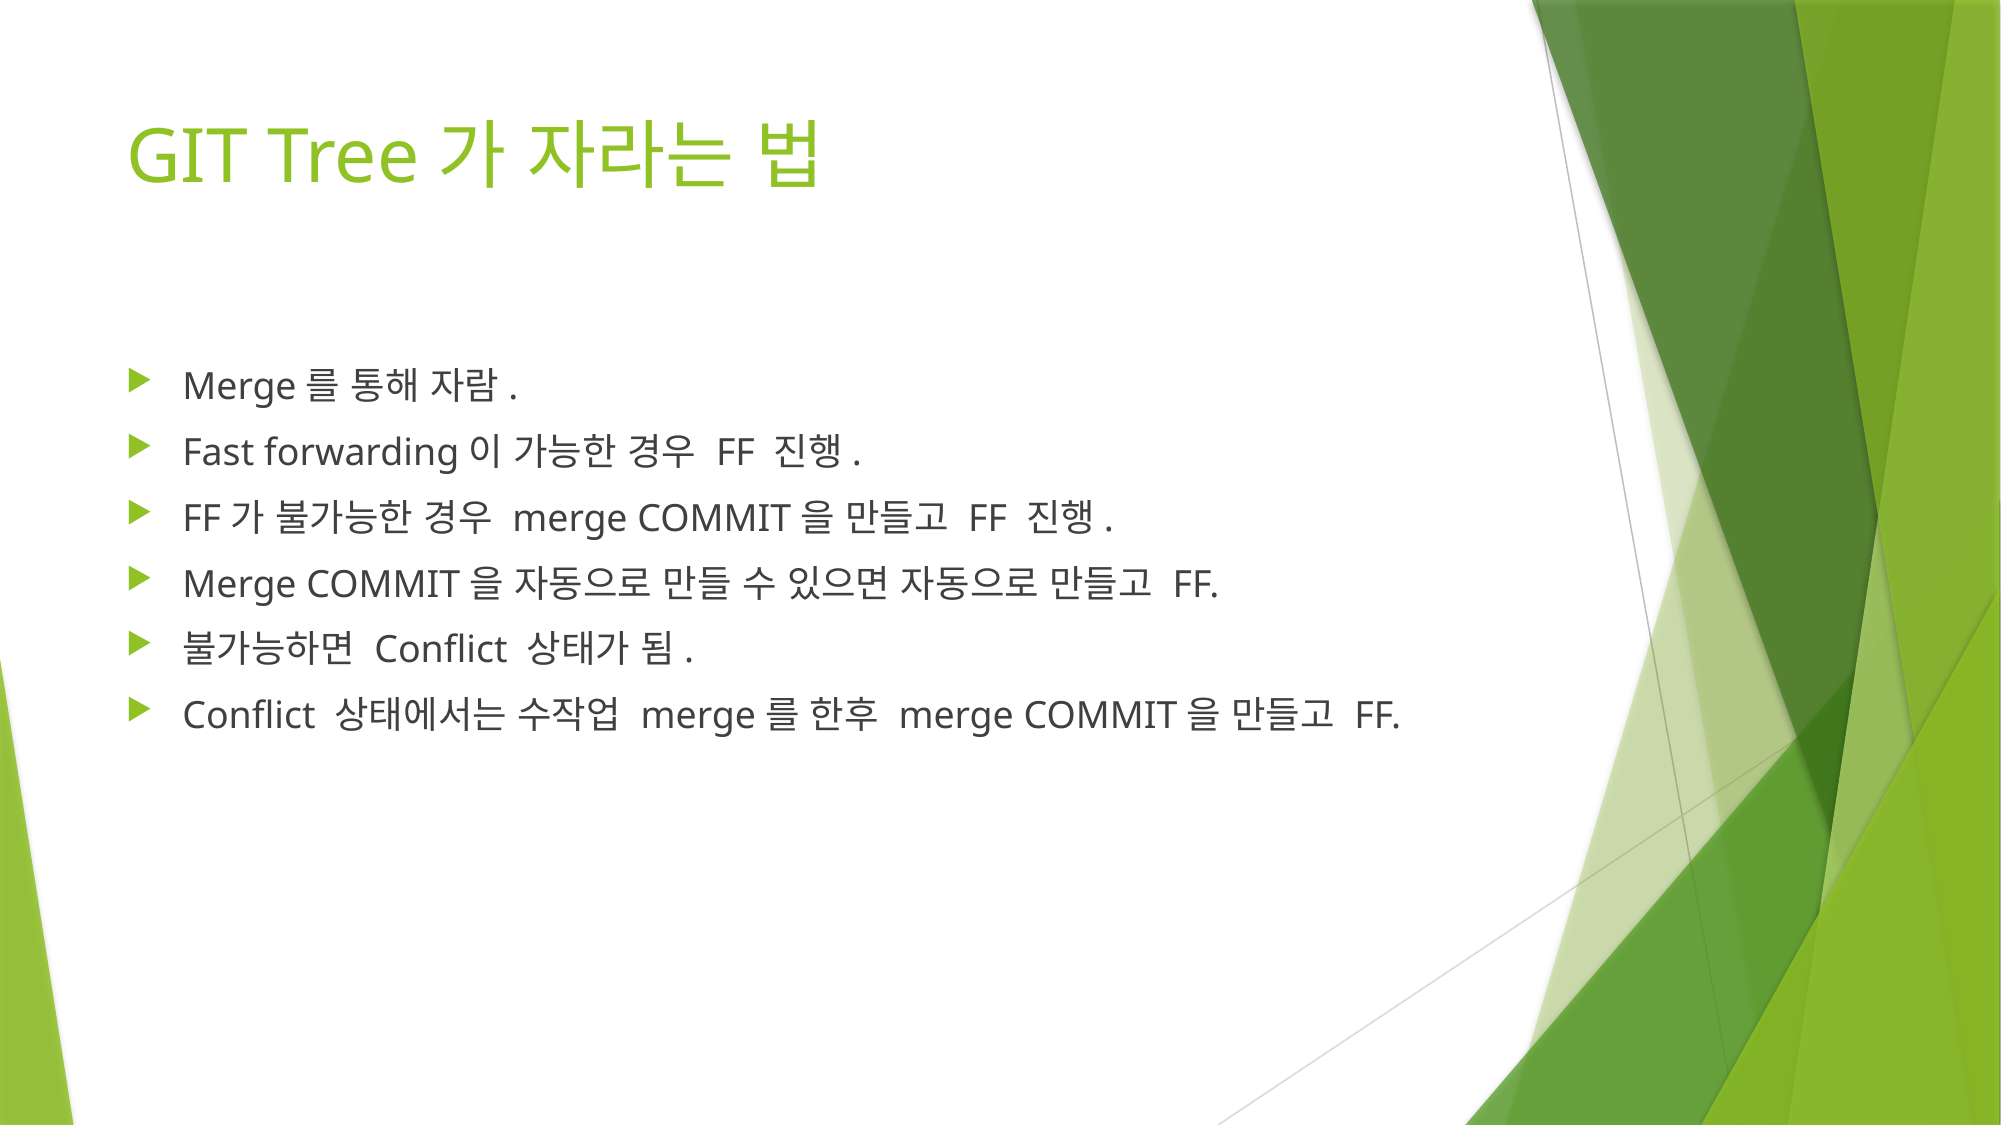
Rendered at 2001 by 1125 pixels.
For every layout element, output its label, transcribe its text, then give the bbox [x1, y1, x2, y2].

list Merge를 통해 자람. Fast forwarding이 가능한 경우 FF 진행. FF가 불가능한 경우 merge COMMIT을 만들고 FF 진행. Merge COMMIT을 자동으로 만들 수 있으면 자동으로 만들고 FF. 불가능하면 Conflict 상태가 됨. Conflict 상태에서는 수작업 merge를 한후 merge COMMIT을 만들고 FF. [111, 354, 1522, 992]
title GIT Tree가 자라는 법 [111, 99, 1522, 317]
